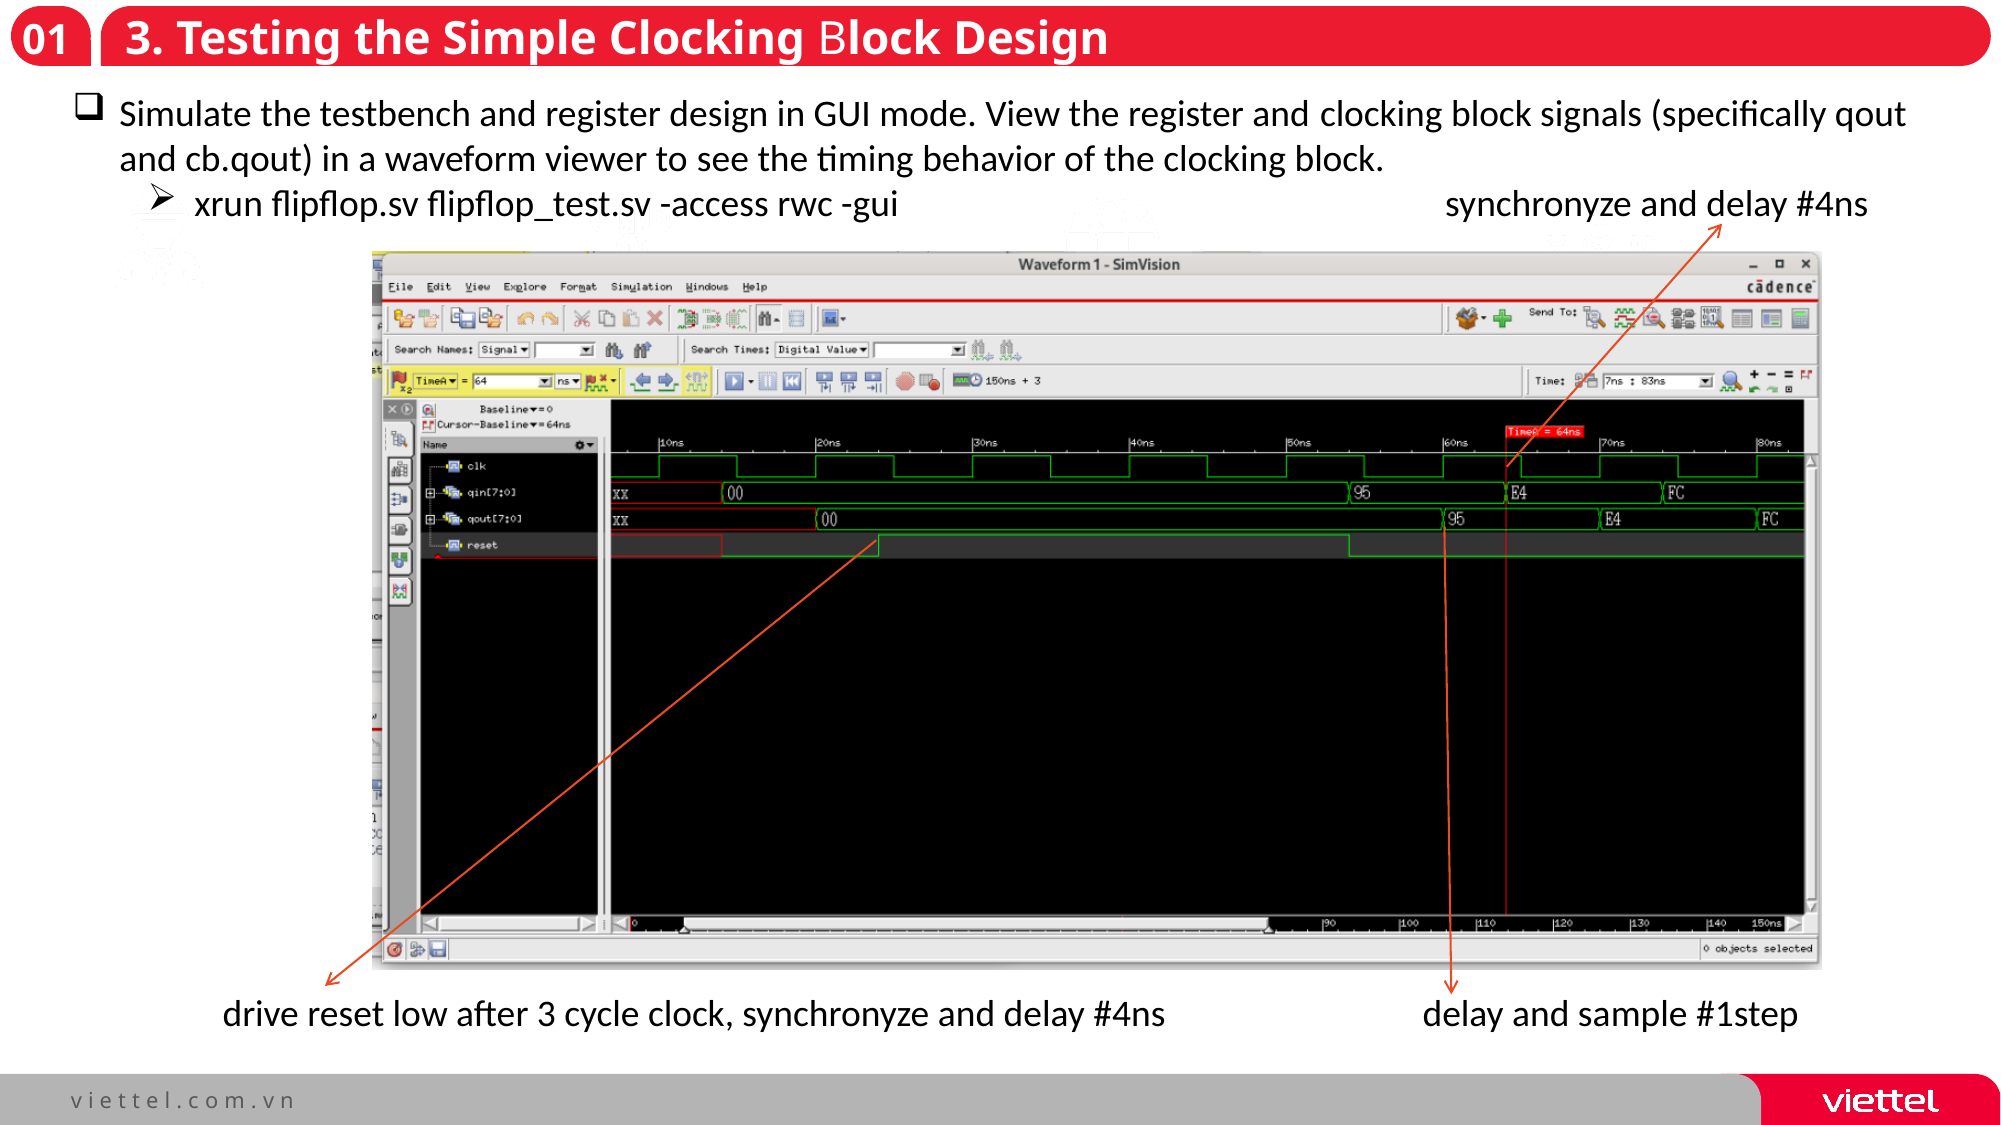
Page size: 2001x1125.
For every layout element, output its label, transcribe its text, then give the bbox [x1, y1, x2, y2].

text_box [1506, 223, 1723, 467]
title 3. Testing the Simple Clocking Block Design [109, 5, 1991, 66]
picture [372, 194, 1822, 970]
picture [1544, 192, 1653, 223]
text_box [324, 540, 877, 987]
picture [1818, 1085, 1942, 1115]
picture [109, 189, 209, 288]
text_box Simulate the testbench and register design in GUI mode. View the register and clocking block signals (specifically qout and cb.qout) in a waveform viewer to see the timing behavior of the clocking block. xrun flipflop.sv flipflop_test.sv -access rwc -gui synchronyze and delay #4ns drive reset low after 3 cycle clock, synchronyze and delay #4ns delay and sample #1step [57, 81, 1943, 1027]
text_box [1444, 526, 1452, 995]
text_box 01 [7, 5, 85, 71]
